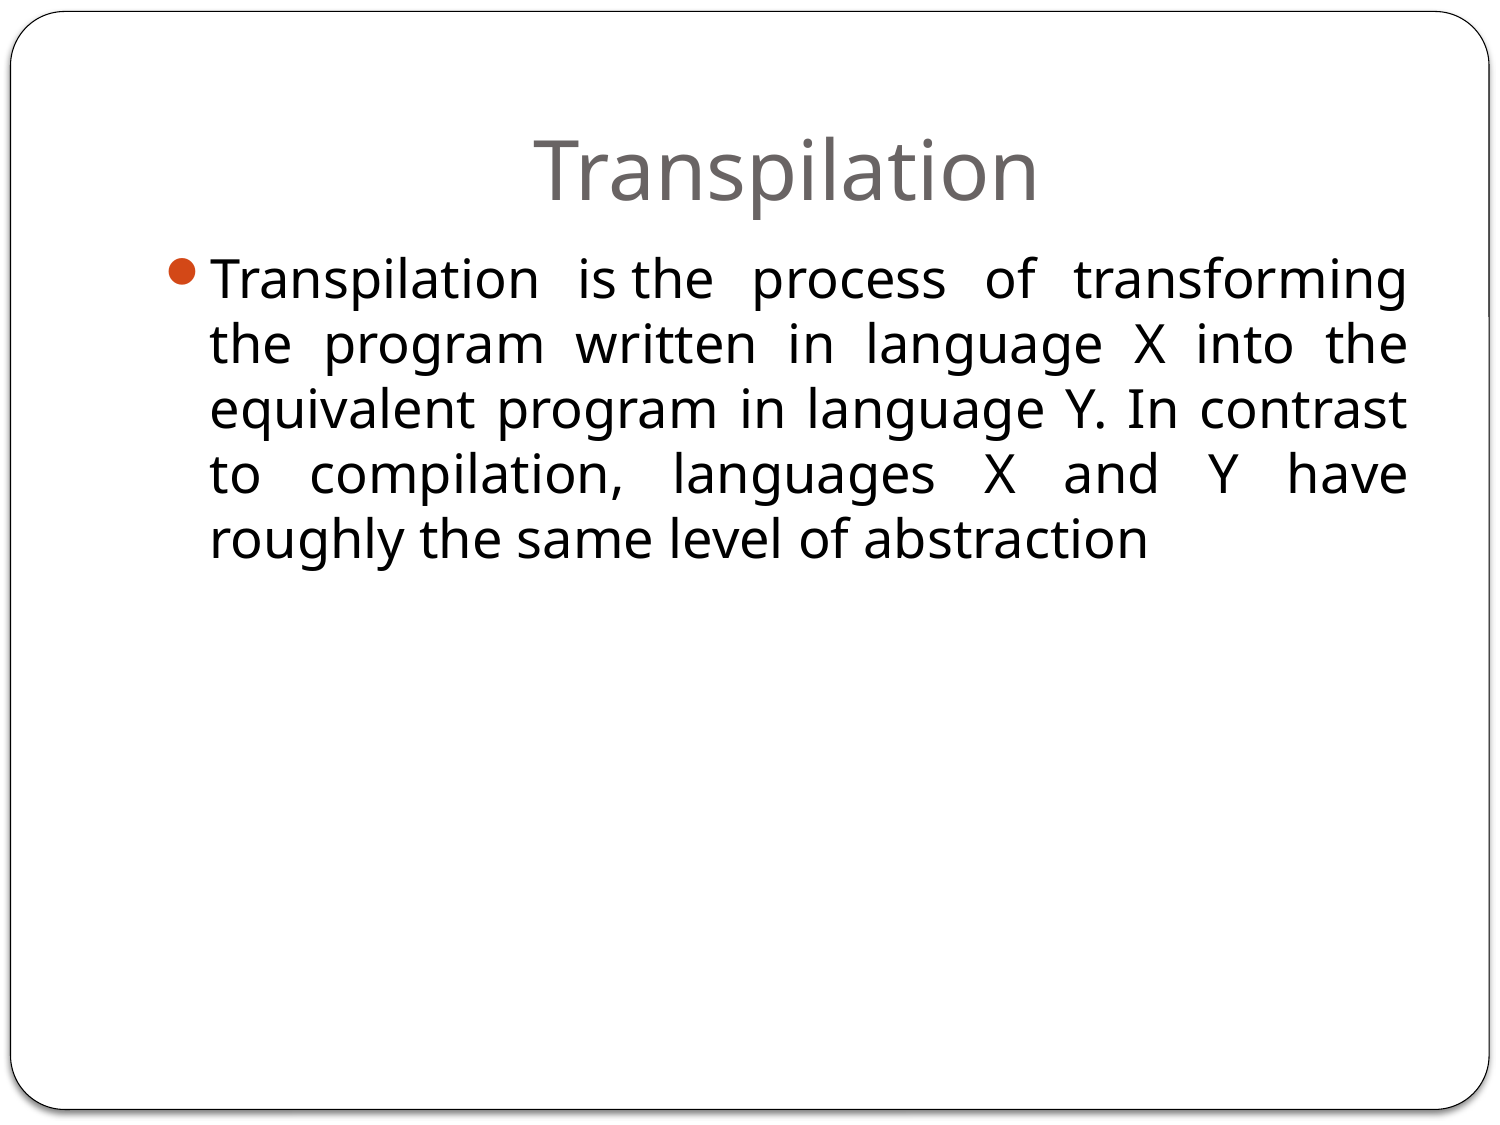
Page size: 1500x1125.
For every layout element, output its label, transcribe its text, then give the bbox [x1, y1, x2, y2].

title Transpilation [150, 45, 1425, 233]
list Transpilation is the process of transforming the program written in language X into the equivalent program in language Y. In contrast to compilation, languages X and Y have roughly the same level of abstraction [150, 237, 1425, 988]
